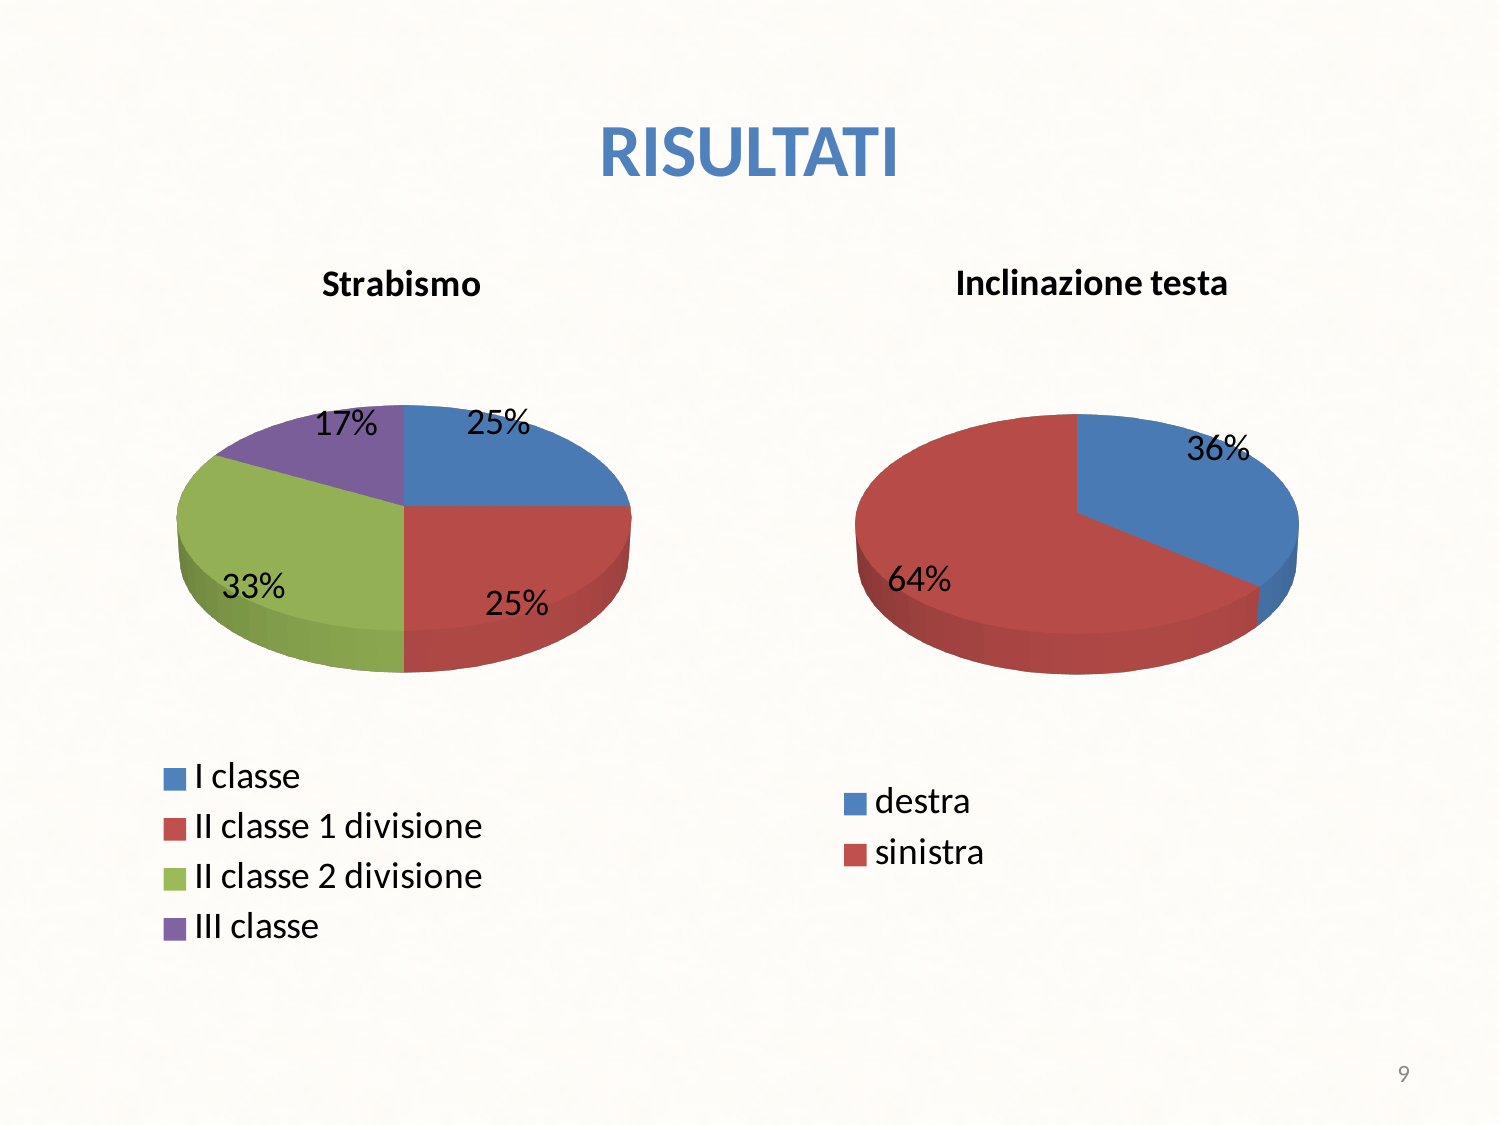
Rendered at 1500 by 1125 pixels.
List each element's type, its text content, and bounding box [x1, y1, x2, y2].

chart [105, 152, 1419, 997]
slide_number 9 [1074, 1042, 1425, 1103]
text_box RISULTATI [456, 93, 1043, 185]
